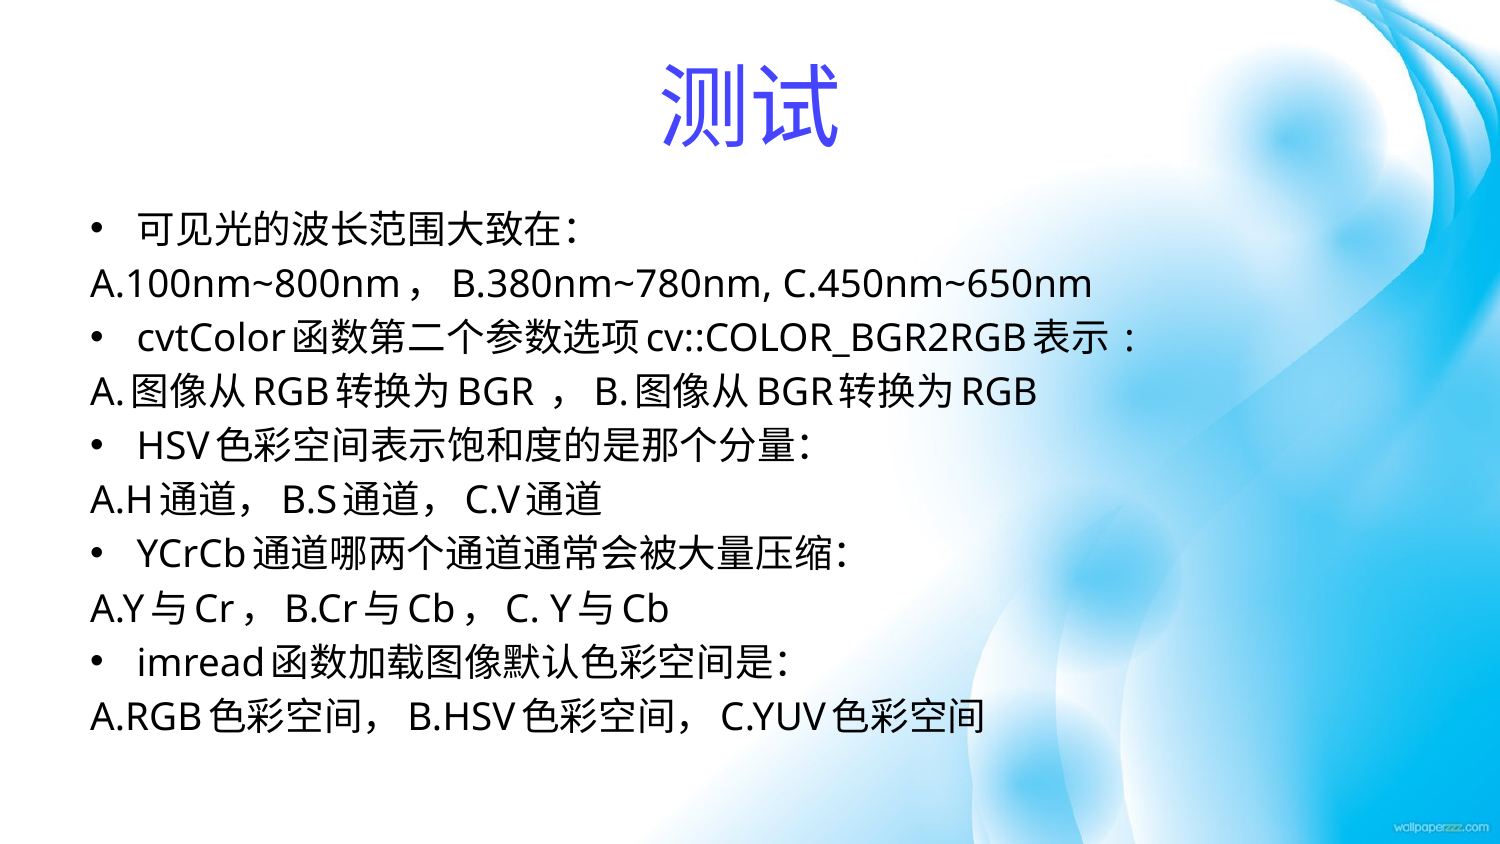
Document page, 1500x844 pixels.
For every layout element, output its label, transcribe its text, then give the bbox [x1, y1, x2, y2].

list 可见光的波长范围大致在： A.100nm~800nm，B.380nm~780nm, C.450nm~650nm cvtColor函数第二个参数选项cv::COLOR_BGR2RGB表示 : A.图像从RGB转换为BGR ，B.图像从BGR转换为RGB HSV色彩空间表示饱和度的是那个分量： A.H通道，B.S通道，C.V通道 YCrCb通道哪两个通道通常会被大量压缩： A.Y与Cr，B.Cr与Cb，C. Y与Cb imread函数加载图像默认色彩空间是： A.RGB色彩空间，B.HSV色彩空间，C.YUV色彩空间 [75, 196, 1425, 754]
picture [1395, 823, 1463, 832]
title 测试 [75, 33, 1425, 175]
picture [1468, 825, 1489, 831]
picture [0, 0, 1500, 844]
